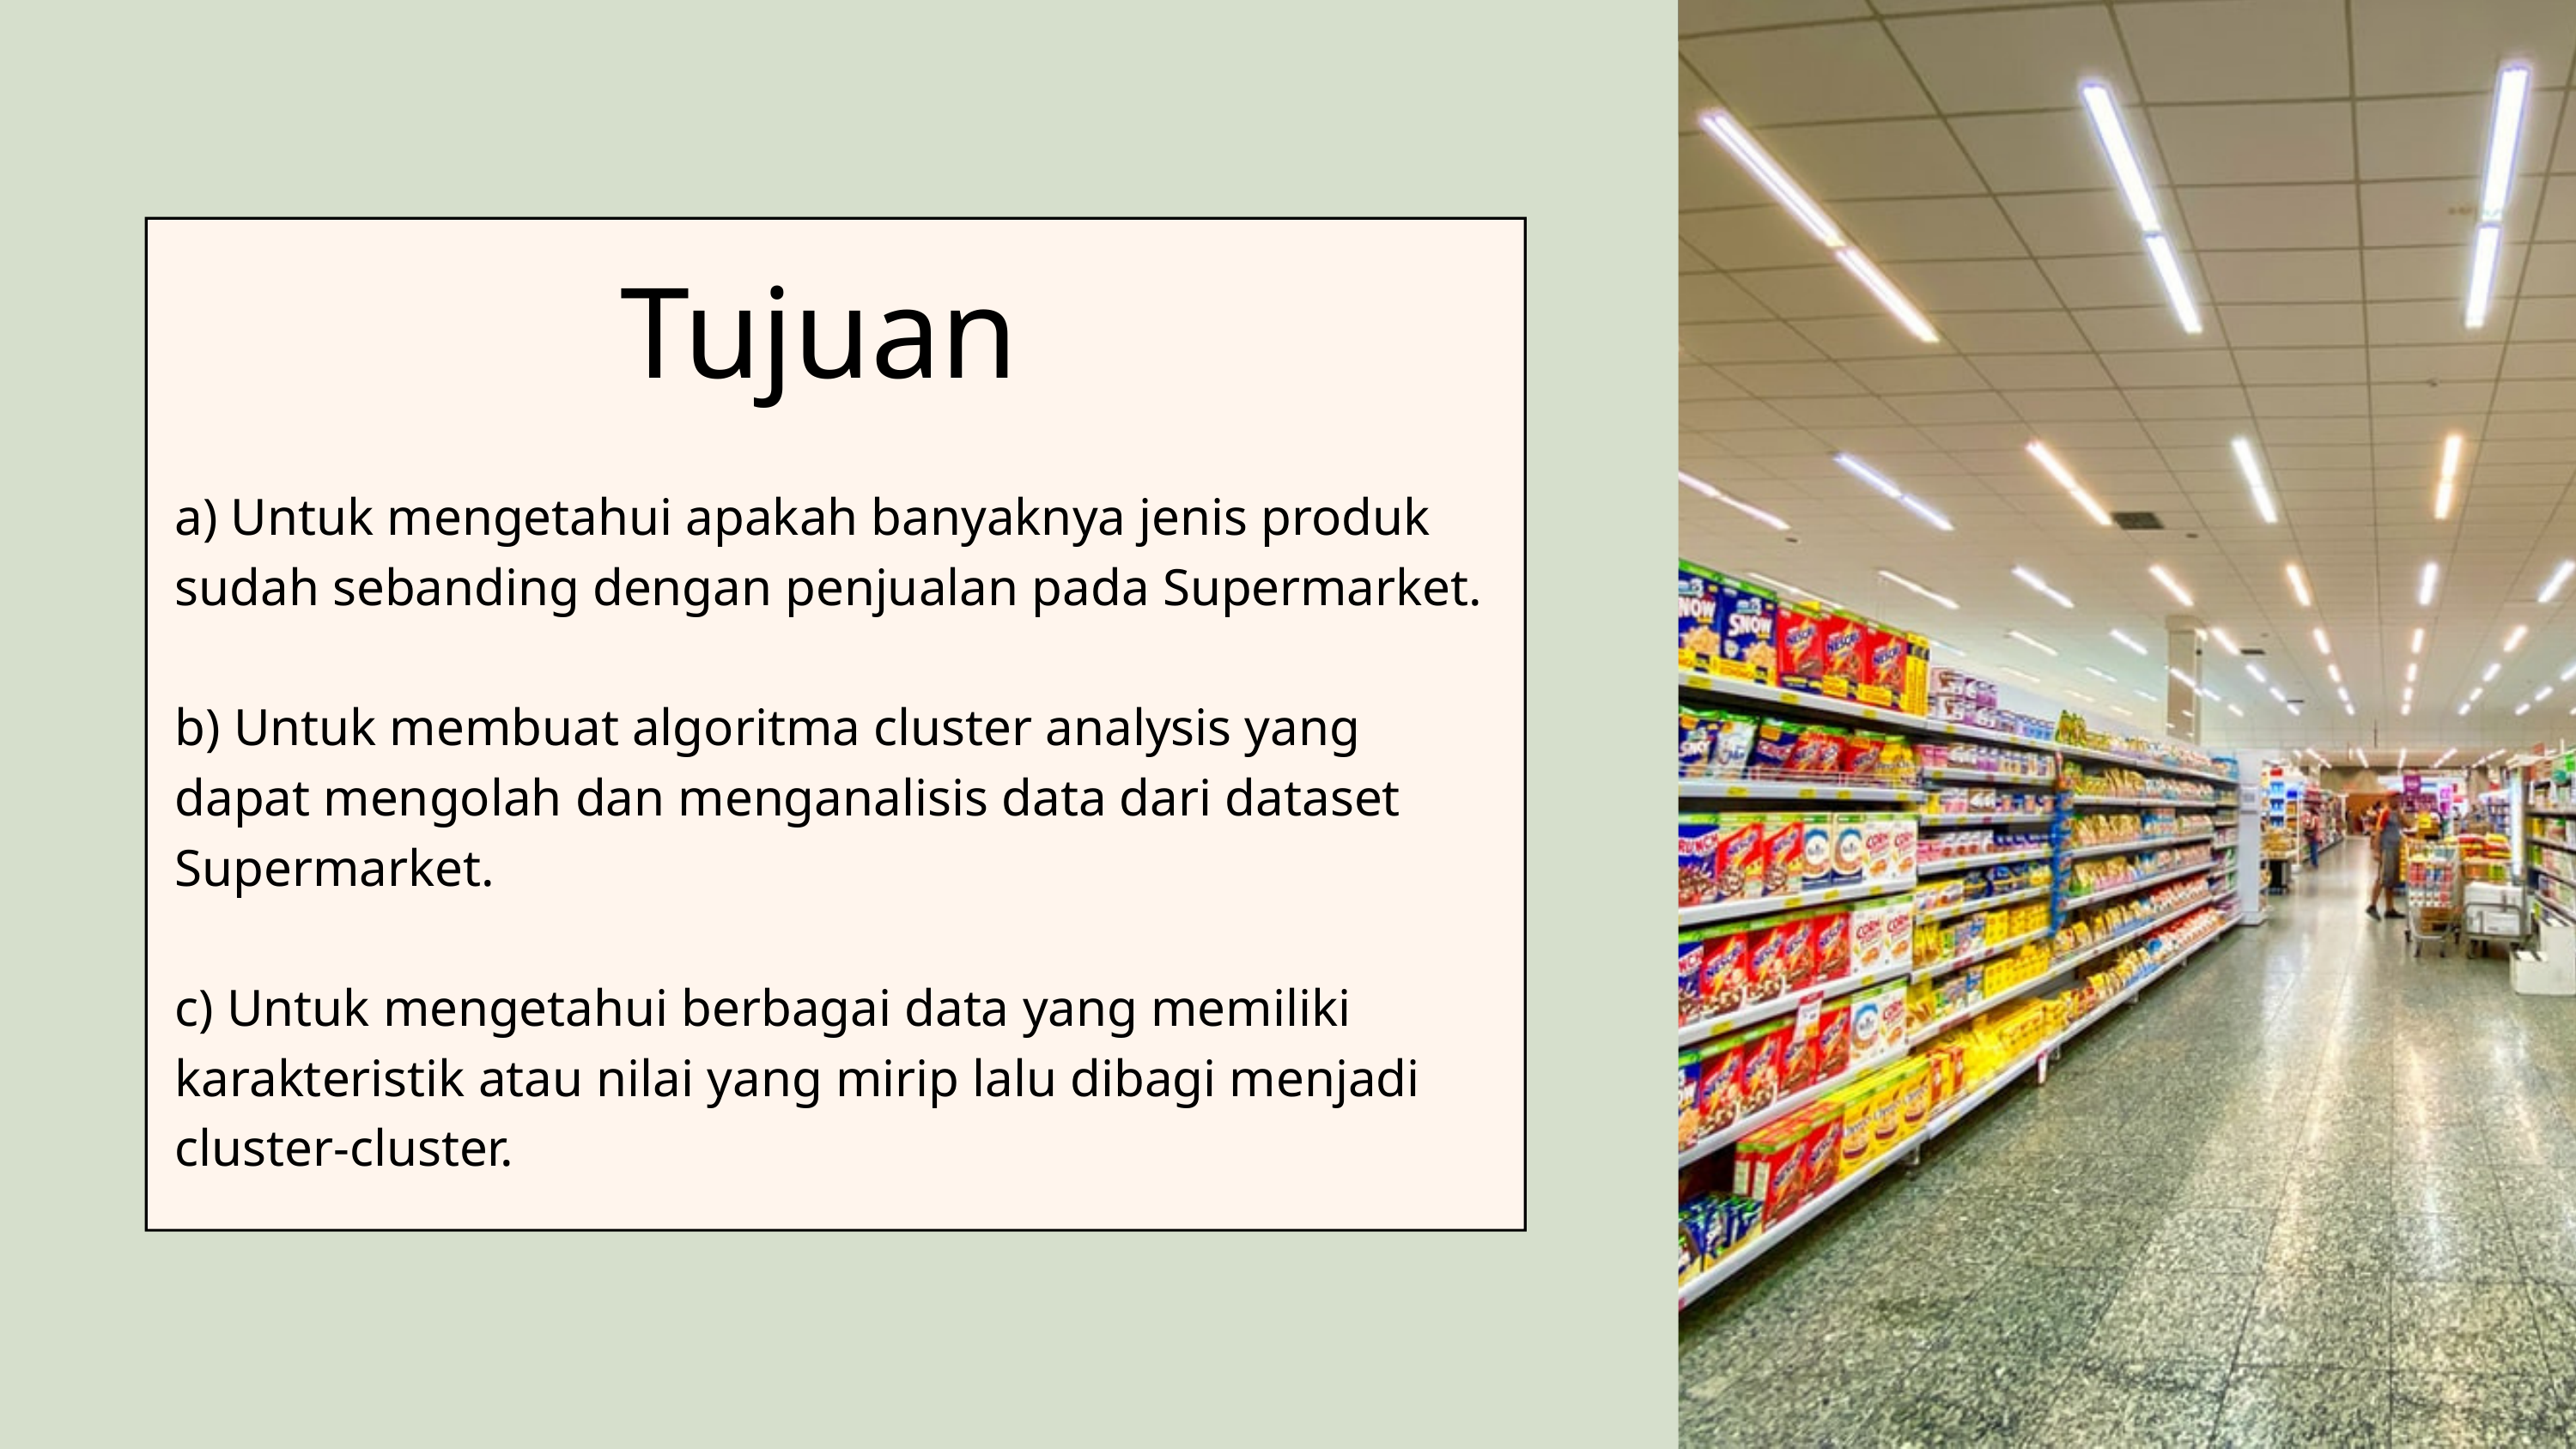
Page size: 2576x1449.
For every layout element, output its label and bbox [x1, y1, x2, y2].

picture [1678, 0, 2576, 1449]
text_box [144, 216, 1528, 1232]
text_box [174, 272, 1498, 1177]
